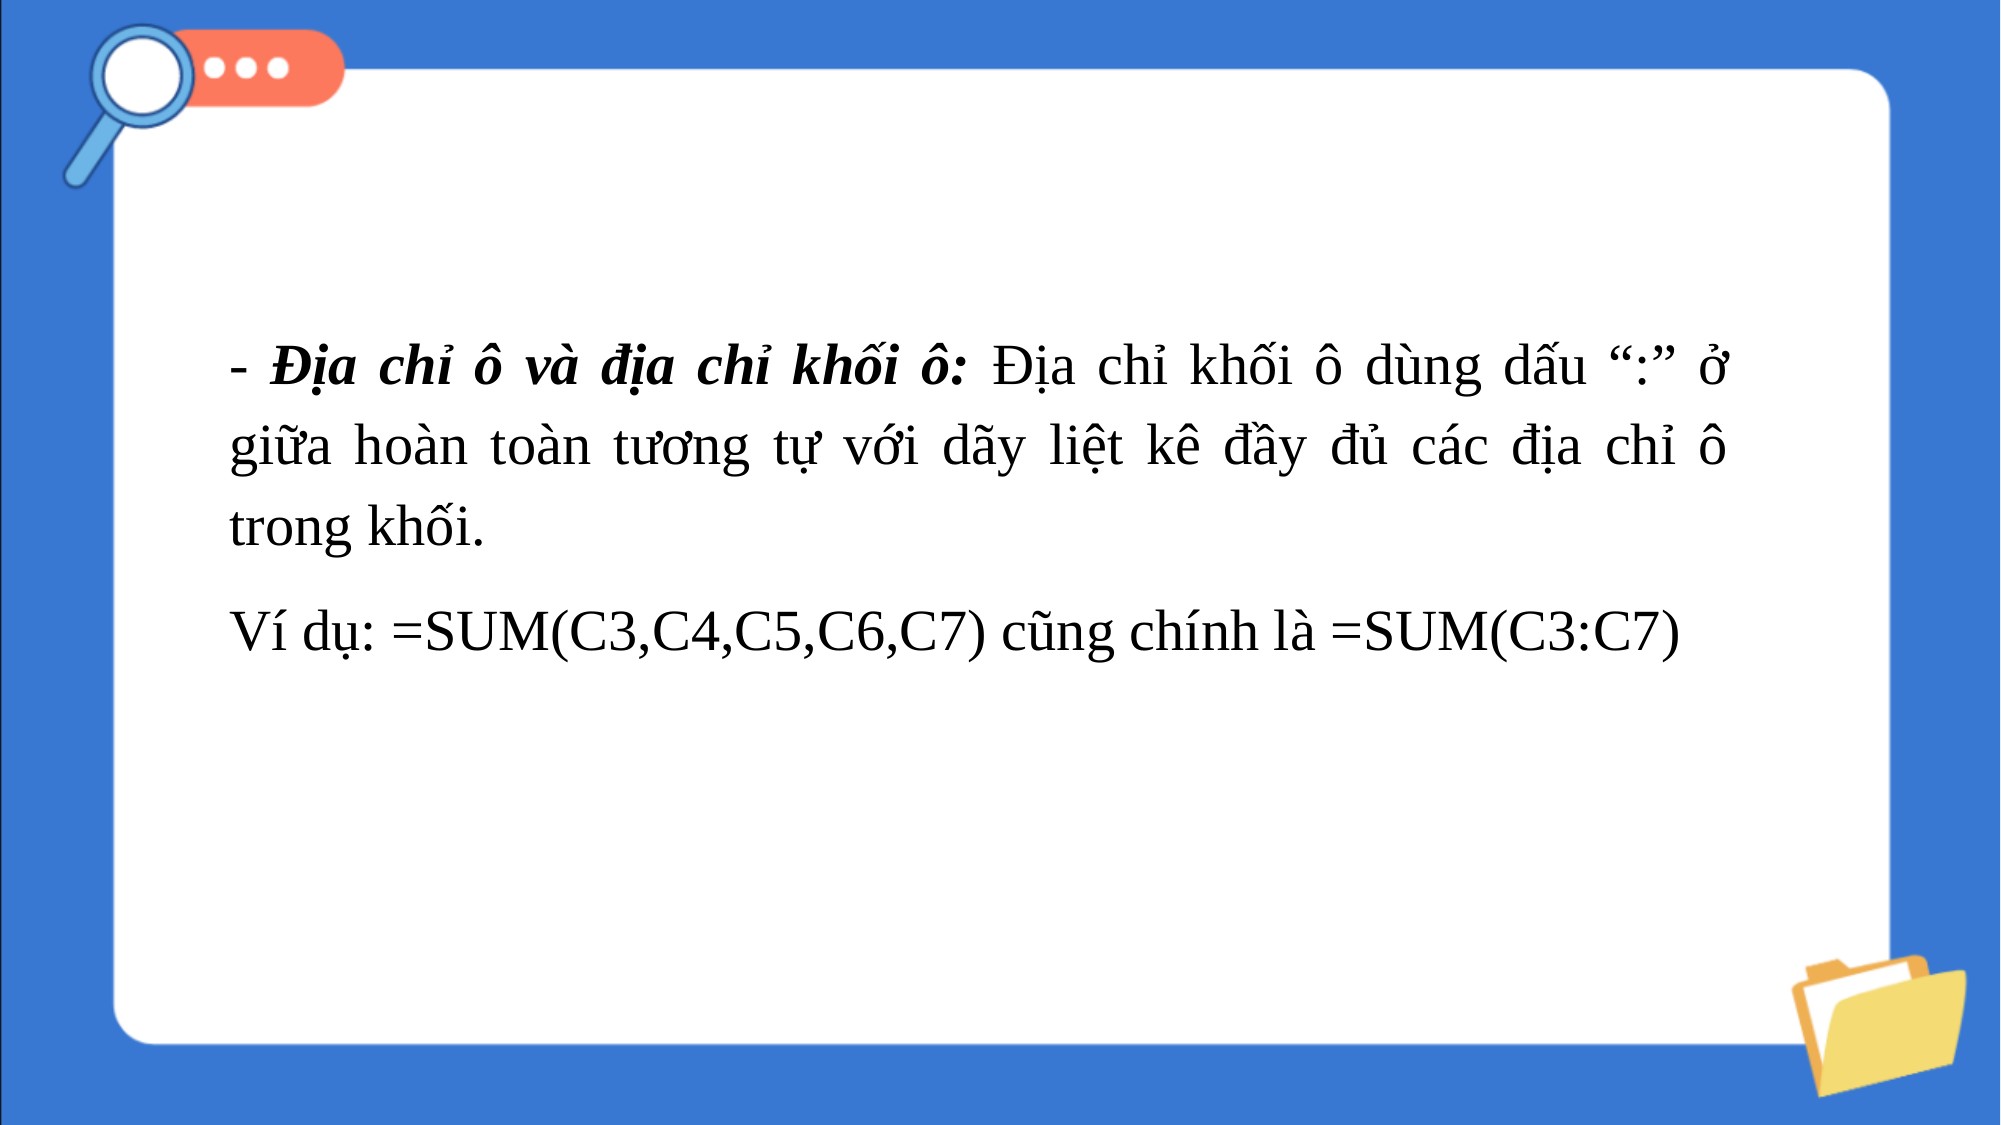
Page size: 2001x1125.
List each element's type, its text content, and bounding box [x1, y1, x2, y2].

picture [0, 0, 2001, 1125]
text_box - Địa chỉ ô và địa chỉ khối ô: Địa chỉ khối ô dùng dấu “:” ở giữa hoàn toàn tương tự với dãy liệt kê đầy đủ các địa chỉ ô trong khối. Ví dụ: =SUM(C3,C4,C5,C6,C7) cũng chính là =SUM(C3:C7) [214, 307, 1744, 670]
